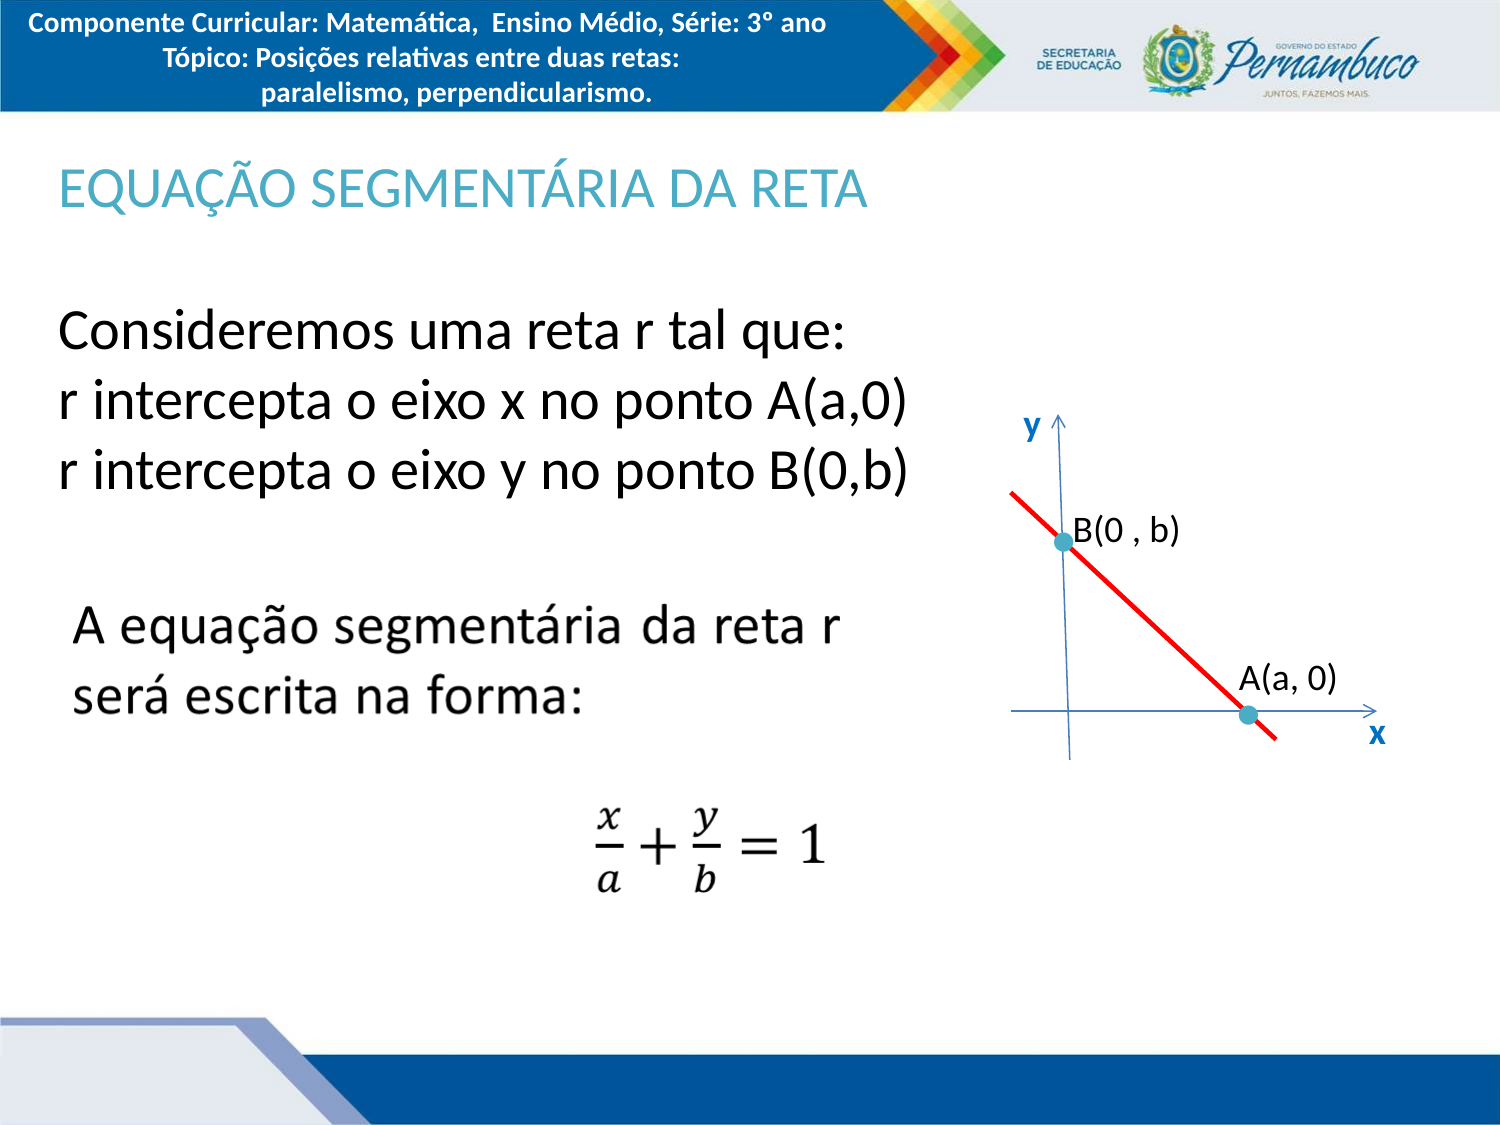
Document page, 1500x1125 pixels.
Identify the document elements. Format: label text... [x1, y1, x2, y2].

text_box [1008, 391, 1409, 761]
text_box Consideremos uma reta r tal que: r intercepta o eixo x no ponto A(a,0) r intercepta o eixo y no ponto B(0,b) [43, 283, 941, 509]
text_box Componente Curricular: Matemática, Ensino Médio, Série: 3º ano Tópico: Posições relativas entre duas retas: paralelismo, perpendicularismo. [0, 0, 863, 116]
picture [0, 0, 1500, 1125]
text_box [57, 580, 941, 903]
text_box EQUAÇÃO SEGMENTÁRIA DA RETA [43, 141, 1424, 227]
